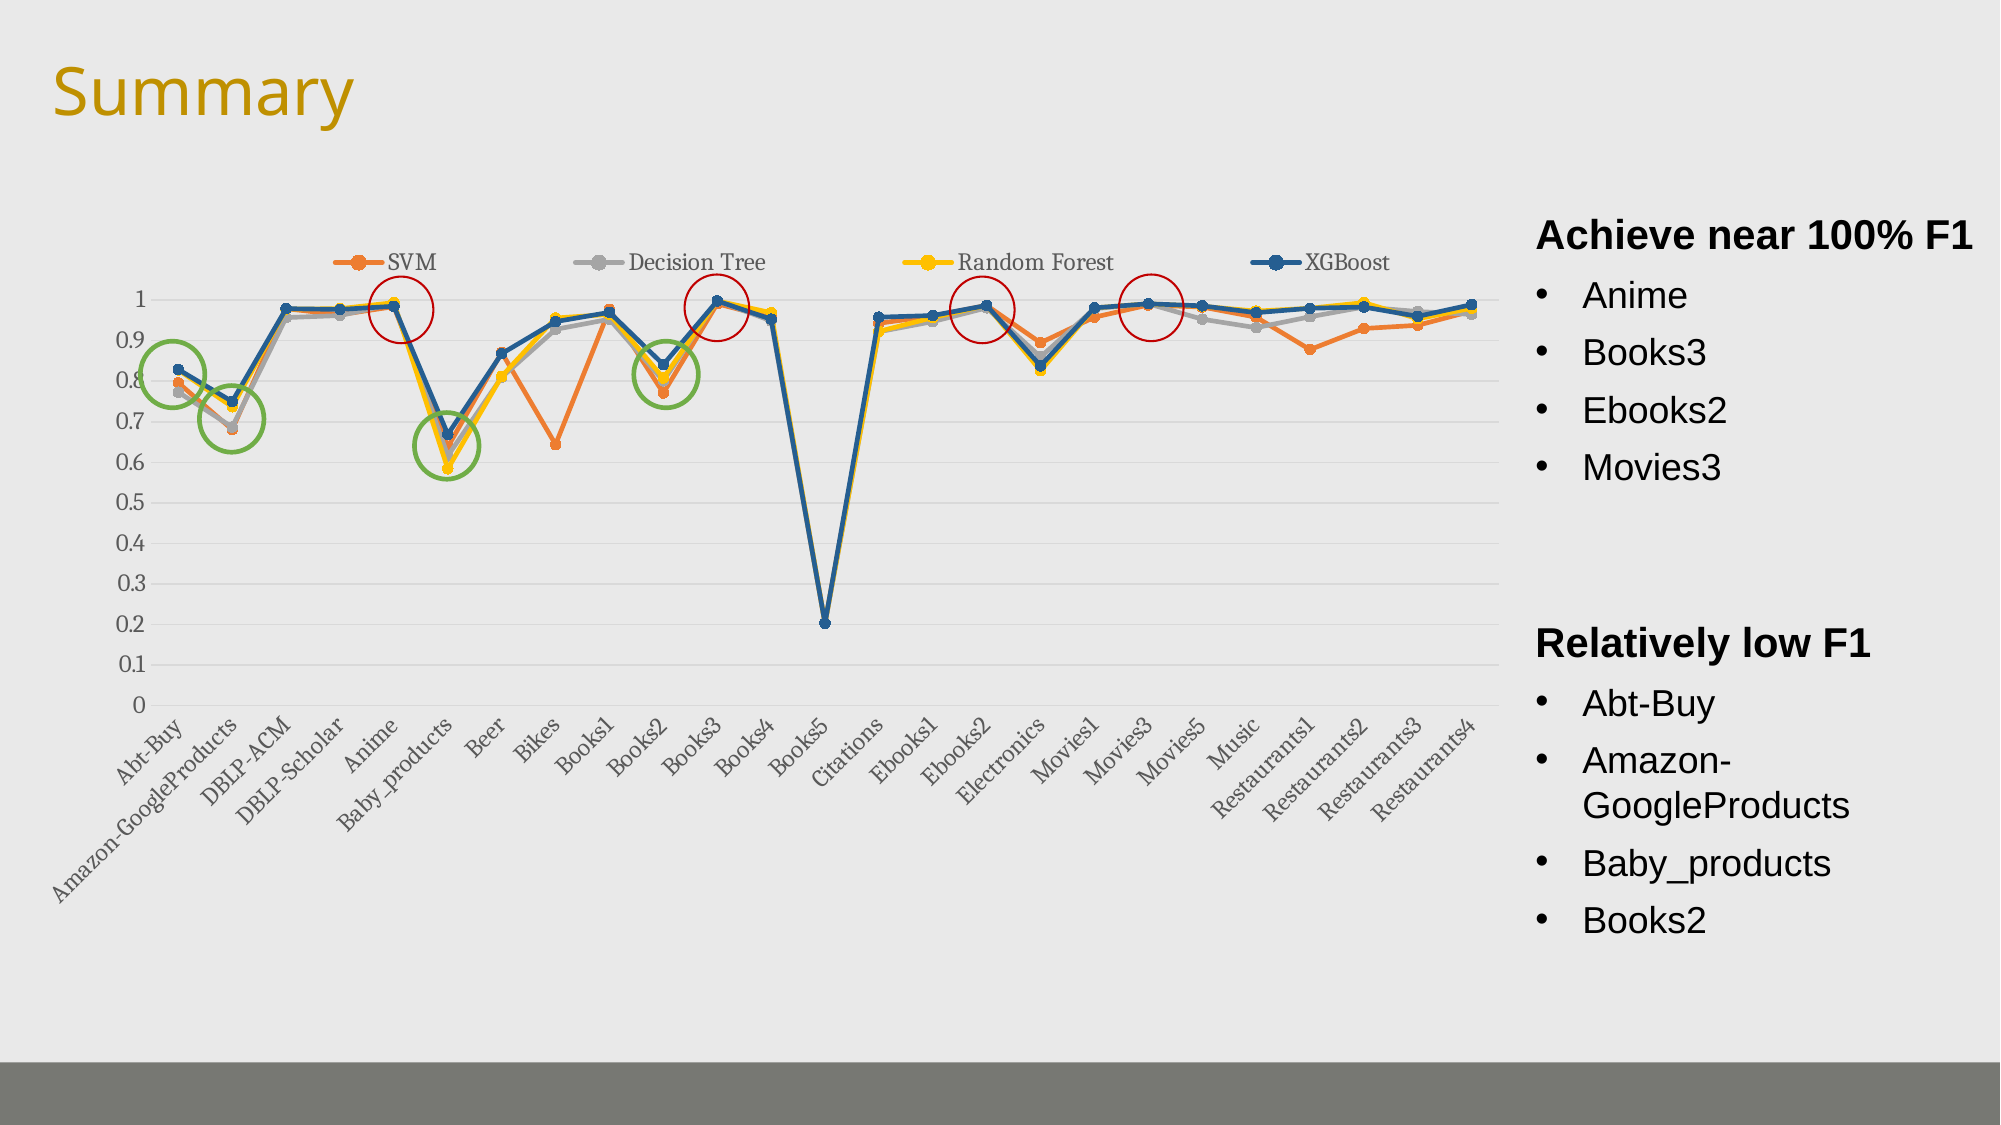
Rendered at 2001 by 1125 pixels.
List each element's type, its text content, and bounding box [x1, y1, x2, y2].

title Summary [37, 30, 1960, 158]
text_box Achieve near 100% F1 Anime Books3 Ebooks2 Movies3 Relatively low F1 Abt-Buy Amazon-GoogleProducts Baby_products Books2 [1520, 200, 2000, 949]
chart [37, 227, 1521, 925]
